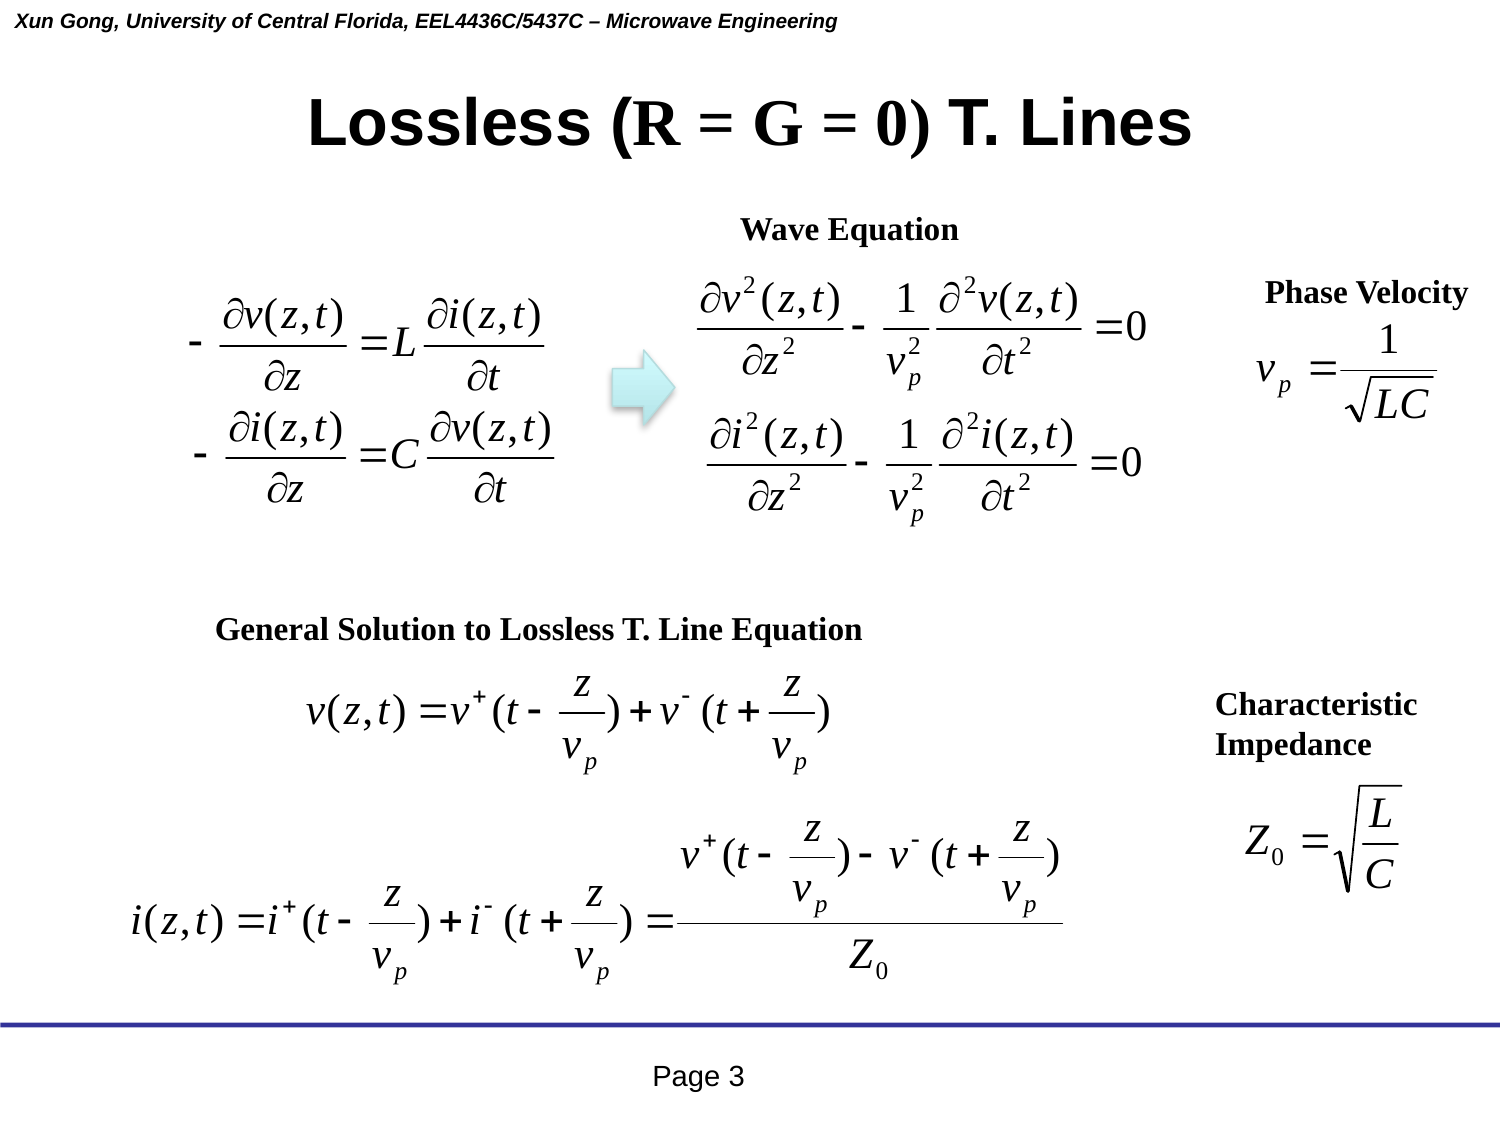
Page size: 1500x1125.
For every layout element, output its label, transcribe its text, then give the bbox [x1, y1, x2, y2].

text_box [1237, 774, 1412, 902]
text_box Characteristic Impedance [1199, 674, 1500, 770]
text_box General Solution to Lossless T. Line Equation [200, 599, 1000, 655]
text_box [299, 654, 837, 783]
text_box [187, 399, 565, 513]
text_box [124, 799, 1071, 993]
text_box Phase Velocity [1250, 262, 1500, 318]
text_box Lossless (R = G = 0) T. Lines [75, 62, 1425, 175]
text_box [699, 399, 1150, 535]
text_box [611, 349, 676, 426]
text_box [181, 287, 552, 401]
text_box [690, 263, 1155, 399]
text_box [1249, 312, 1446, 433]
text_box Wave Equation [724, 199, 1038, 255]
